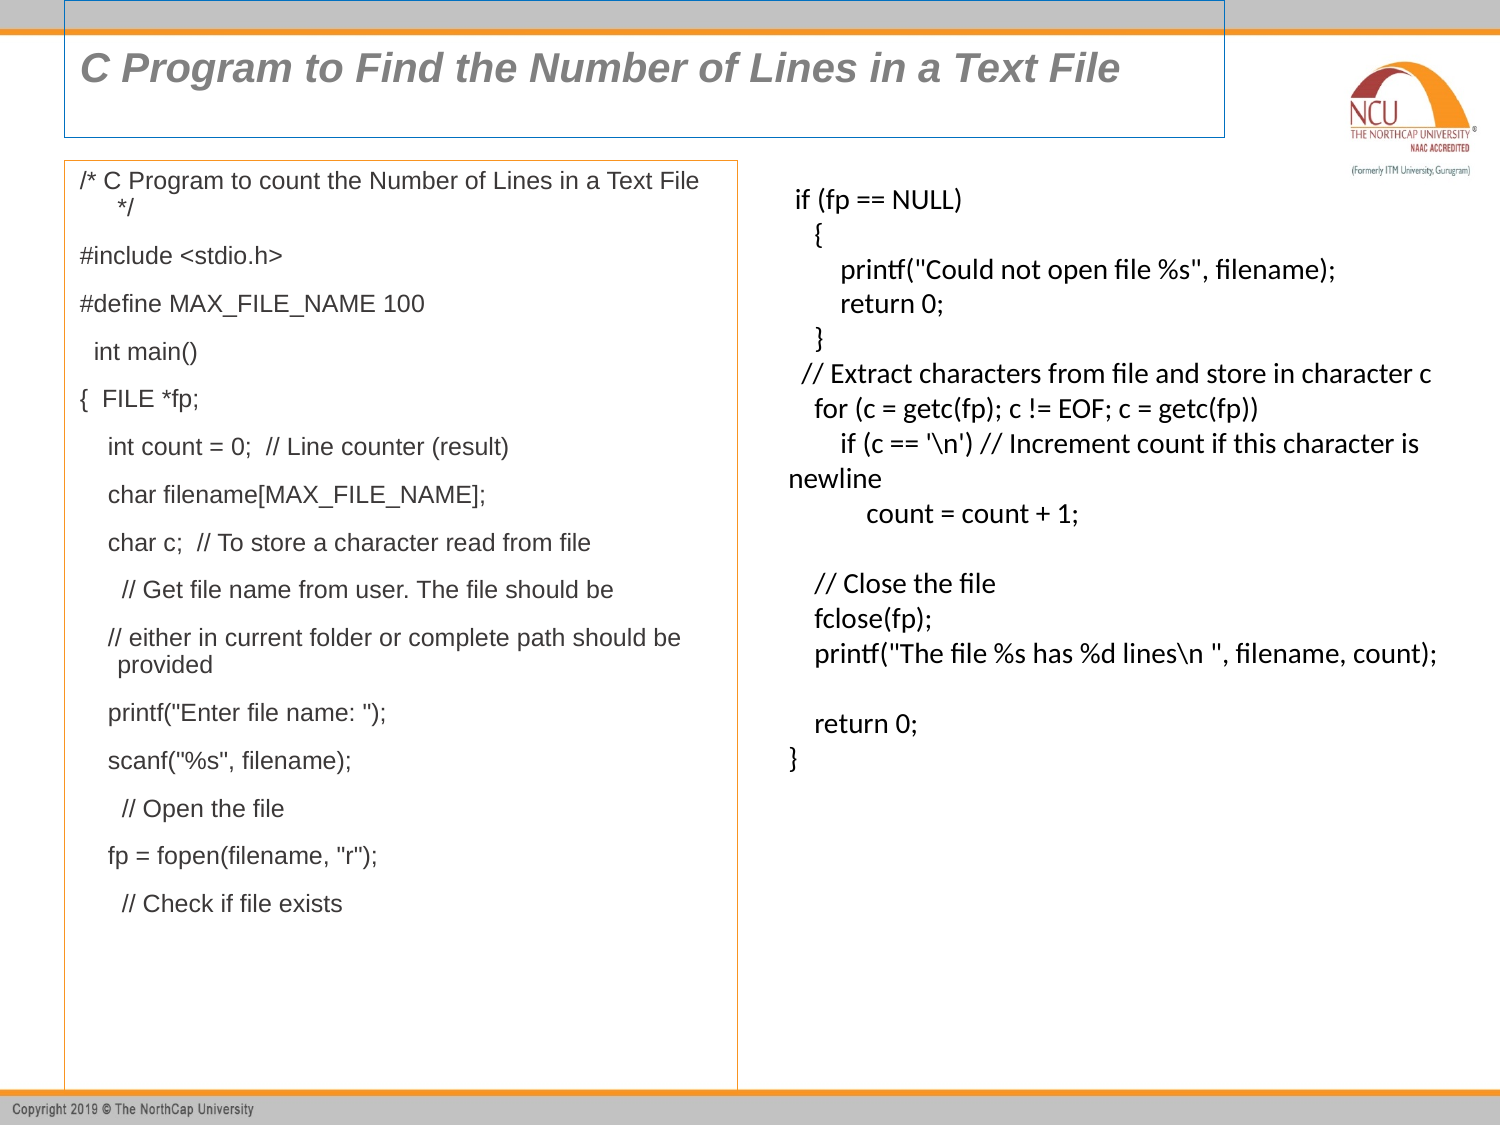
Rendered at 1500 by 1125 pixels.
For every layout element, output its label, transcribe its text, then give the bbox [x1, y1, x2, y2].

list /* C Program to count the Number of Lines in a Text File */ #include <stdio.h> #define MAX_FILE_NAME 100 int main() { FILE *fp; int count = 0; // Line counter (result) char filename[MAX_FILE_NAME]; char c; // To store a character read from file // Get file name from user. The file should be // either in current folder or complete path should be provided printf("Enter file name: "); scanf("%s", filename); // Open the file fp = fopen(filename, "r"); // Check if file exists [64, 160, 738, 1094]
picture [0, 0, 1500, 1125]
text_box if (fp == NULL) { printf("Could not open file %s", filename); return 0; } // Extract characters from file and store in character c for (c = getc(fp); c != EOF; c = getc(fp)) if (c == '\n') // Increment count if this character is newline count = count + 1; // Close the file fclose(fp); printf("The file %s has %d lines\n ", filename, count); return 0; } [773, 172, 1483, 782]
title C Program to Find the Number of Lines in a Text File [64, 0, 1225, 138]
